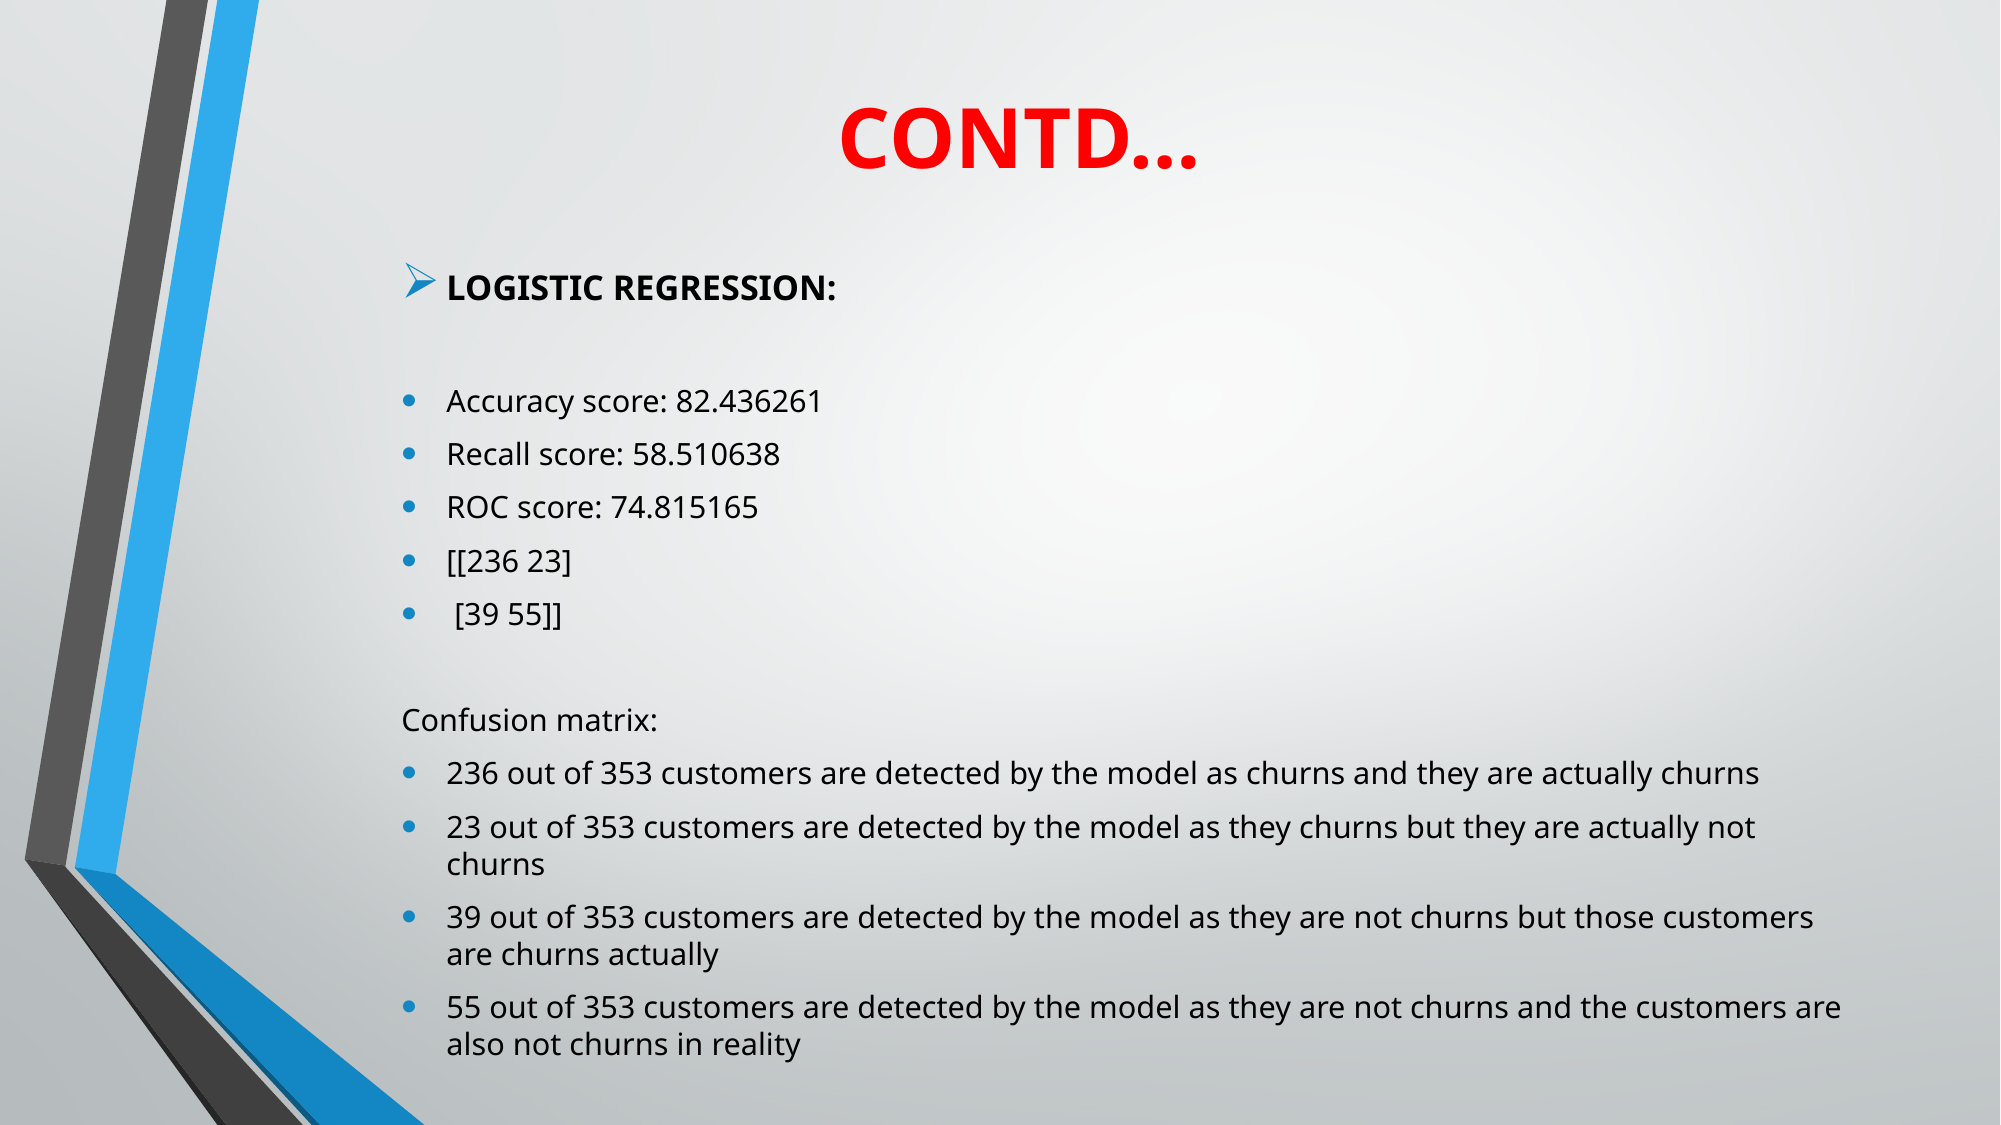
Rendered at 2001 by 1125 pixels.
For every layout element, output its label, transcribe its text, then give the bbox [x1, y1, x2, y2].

list LOGISTIC REGRESSION: Accuracy score: 82.436261 Recall score: 58.510638 ROC score: 74.815165 [[236 23] [39 55]] Confusion matrix: 236 out of 353 customers are detected by the model as churns and they are actually churns 23 out of 353 customers are detected by the model as they churns but they are actually not churns 39 out of 353 customers are detected by the model as they are not churns but those customers are churns actually 55 out of 353 customers are detected by the model as they are not churns and the customers are also not churns in reality [386, 258, 1863, 1074]
title CONTD… [150, 26, 1889, 245]
